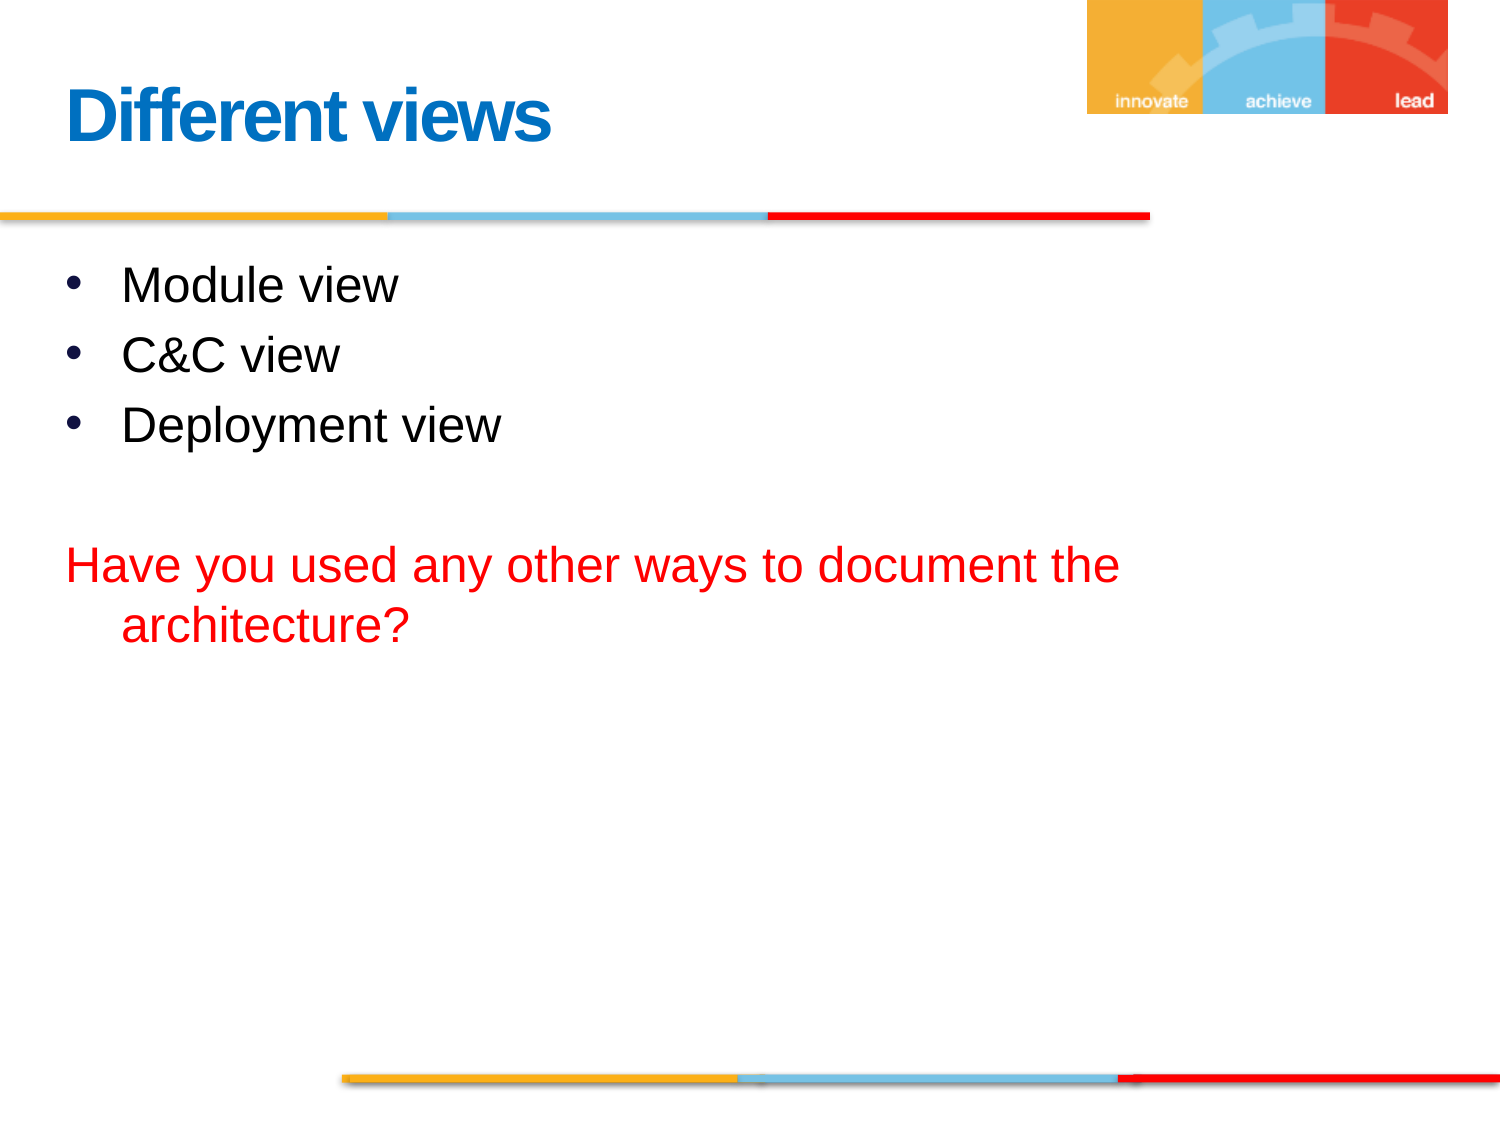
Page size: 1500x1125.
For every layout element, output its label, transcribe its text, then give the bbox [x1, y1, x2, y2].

picture [1087, 0, 1448, 114]
list Module view C&C view Deployment view Have you used any other ways to document the architecture? [50, 245, 1400, 988]
list Different views [50, 24, 1088, 213]
